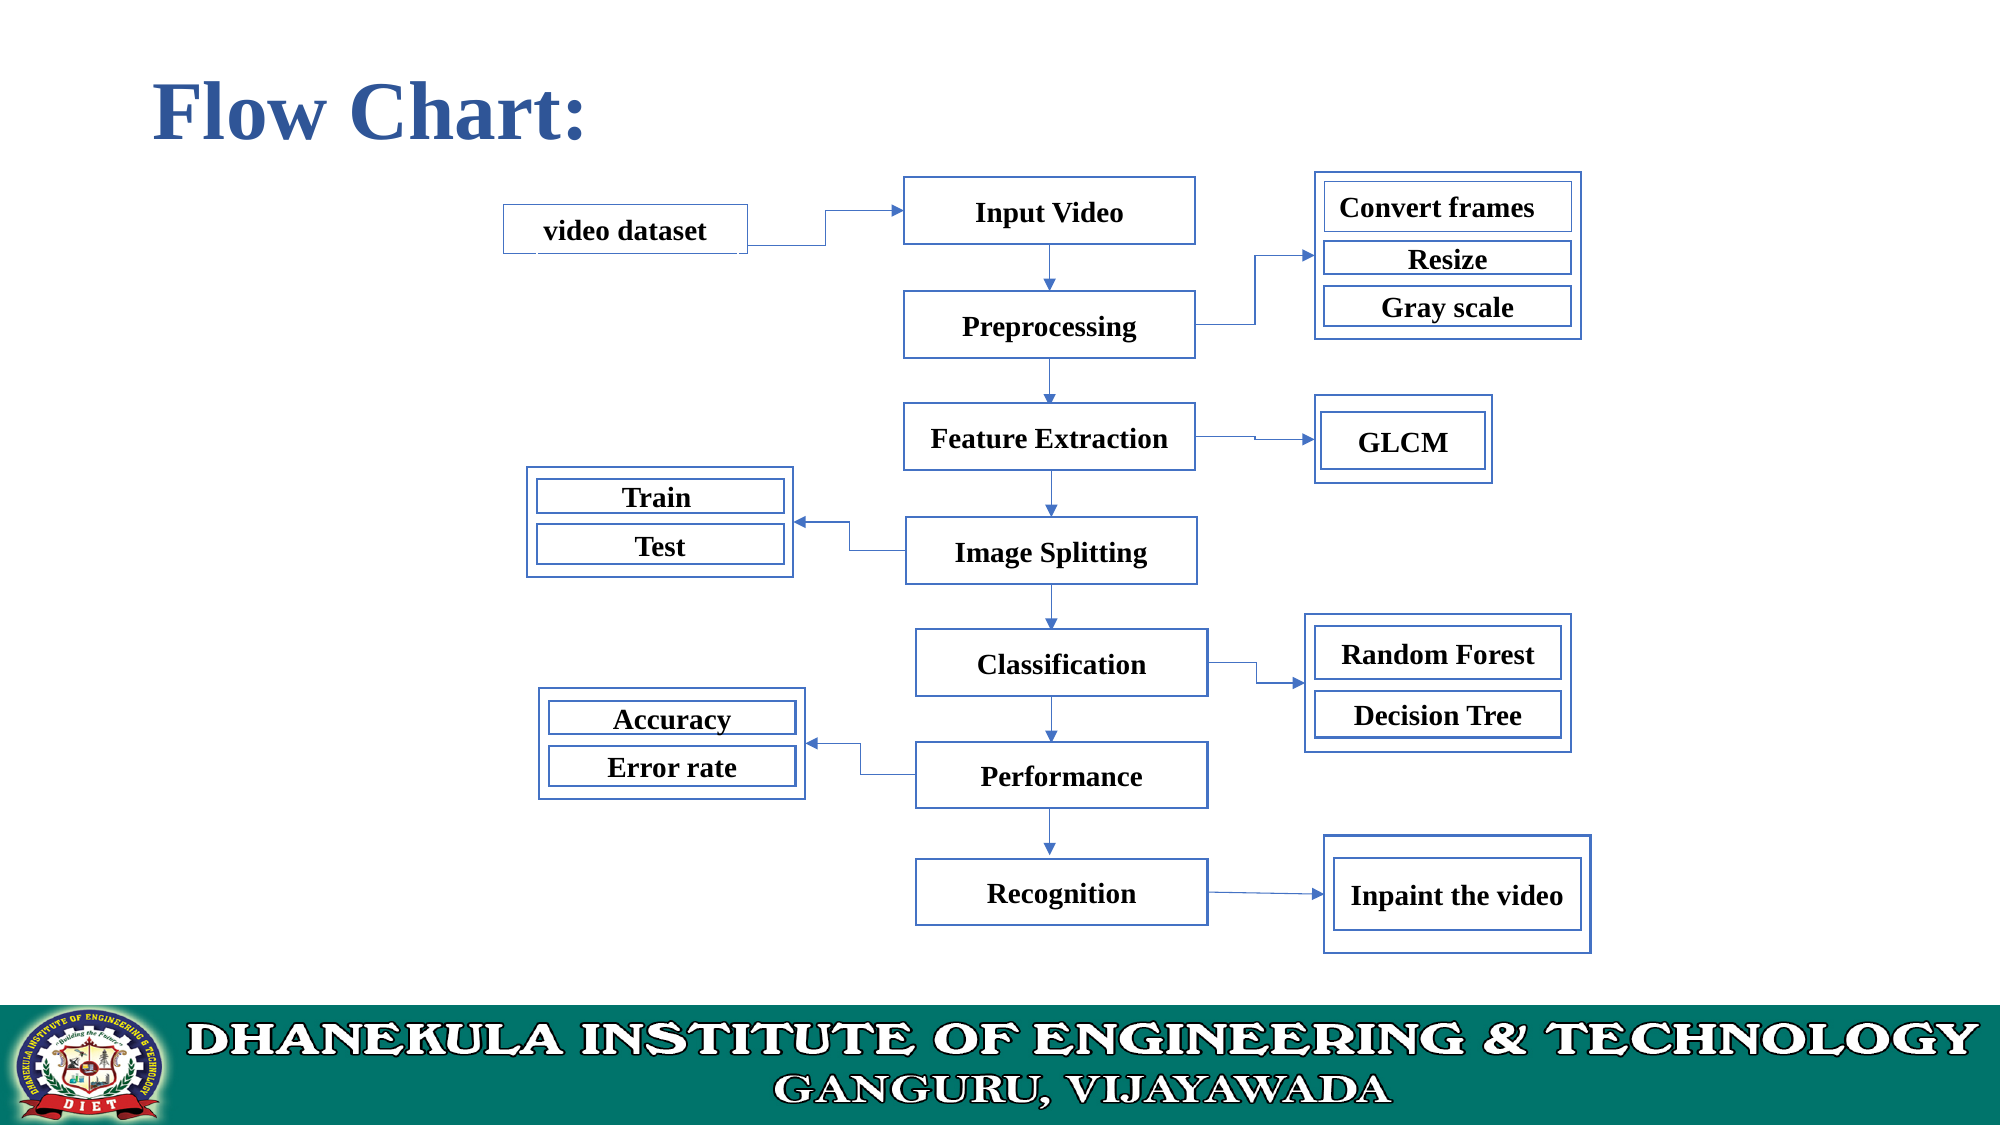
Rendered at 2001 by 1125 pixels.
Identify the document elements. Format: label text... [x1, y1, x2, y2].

picture [0, 1005, 2000, 1125]
title Flow Chart: [137, 59, 1863, 278]
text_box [503, 171, 1591, 953]
